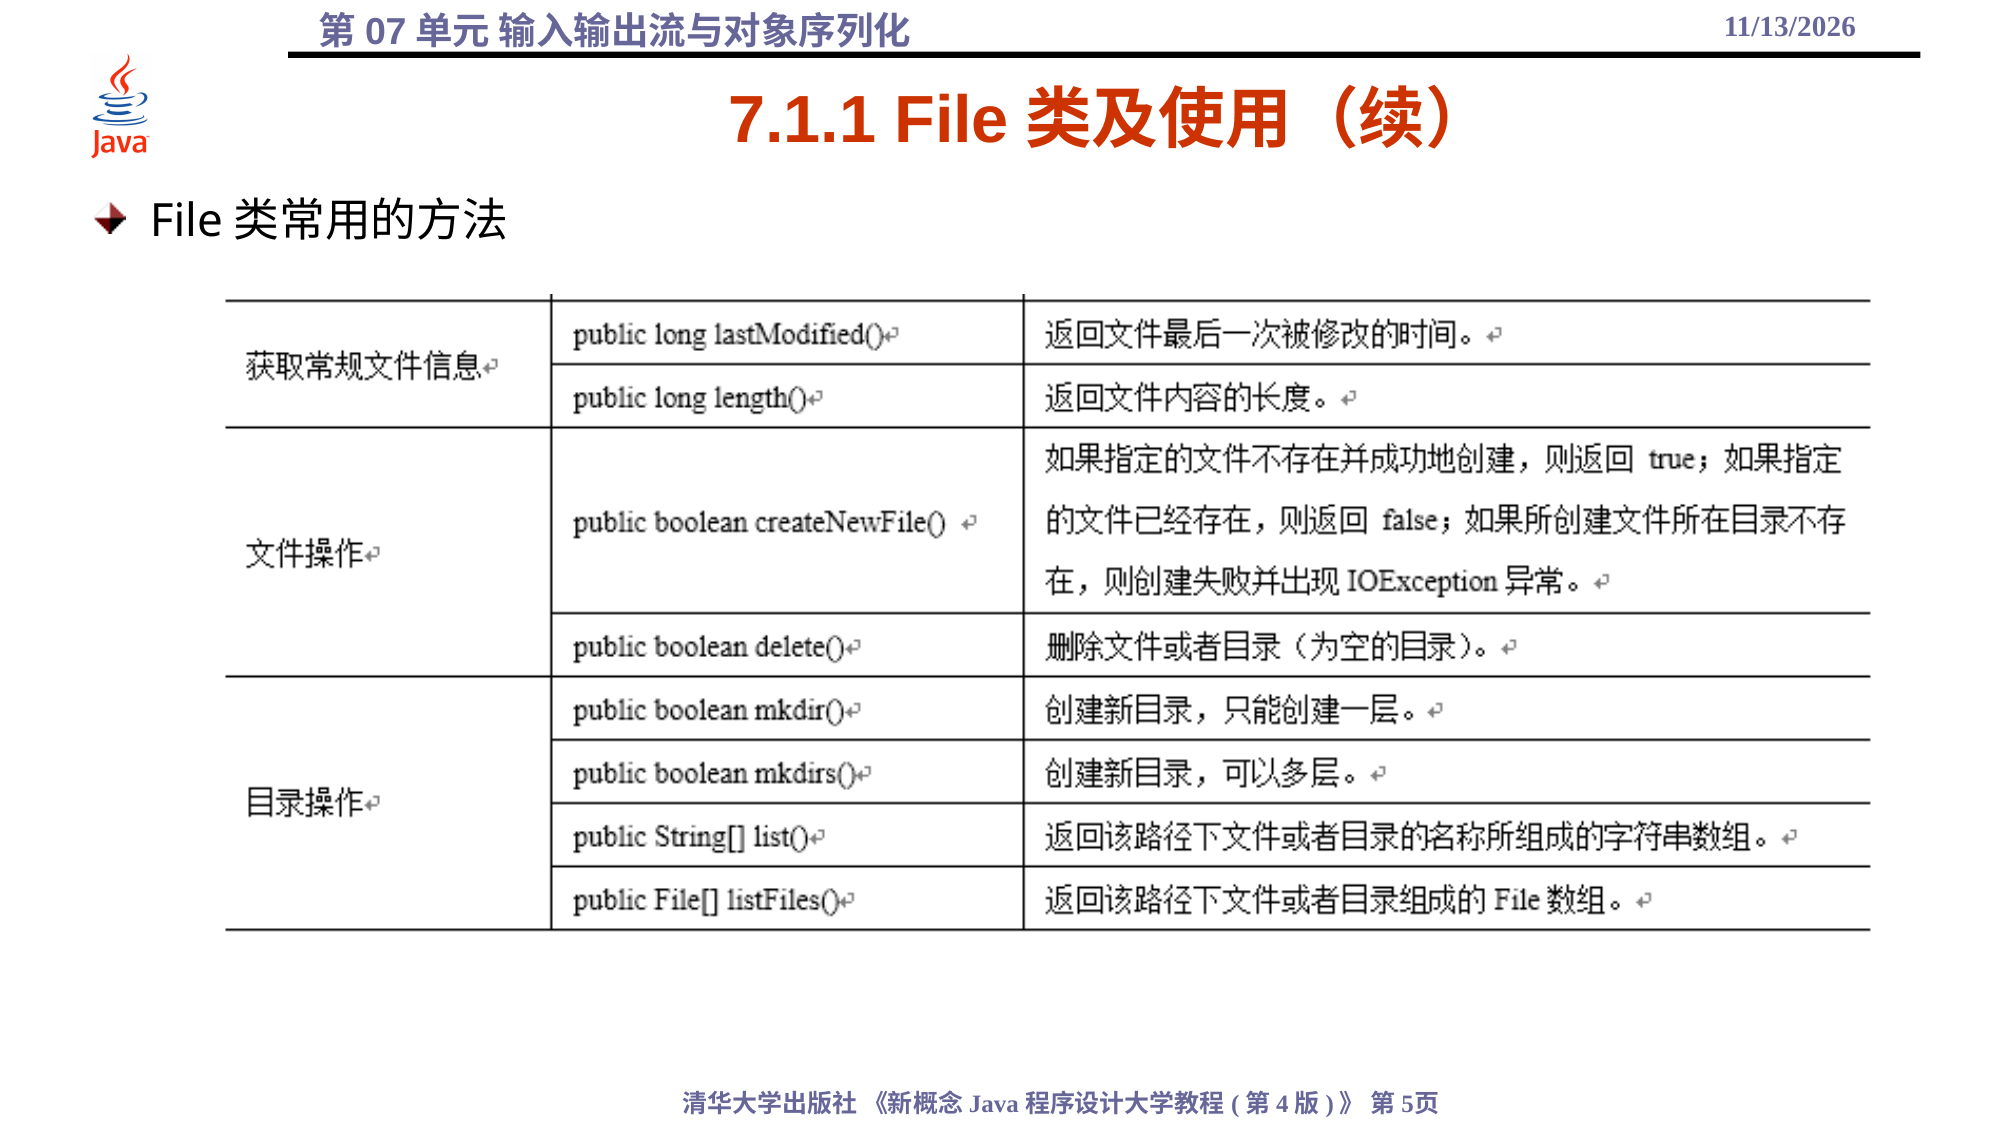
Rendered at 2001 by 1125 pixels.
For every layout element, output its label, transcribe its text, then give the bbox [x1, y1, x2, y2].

picture [205, 294, 1873, 944]
picture [93, 201, 126, 234]
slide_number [1579, 0, 2000, 48]
picture [90, 53, 151, 159]
title 7.1.1 File类及使用（续） [272, 63, 1949, 164]
list File类常用的方法 [78, 182, 1944, 983]
